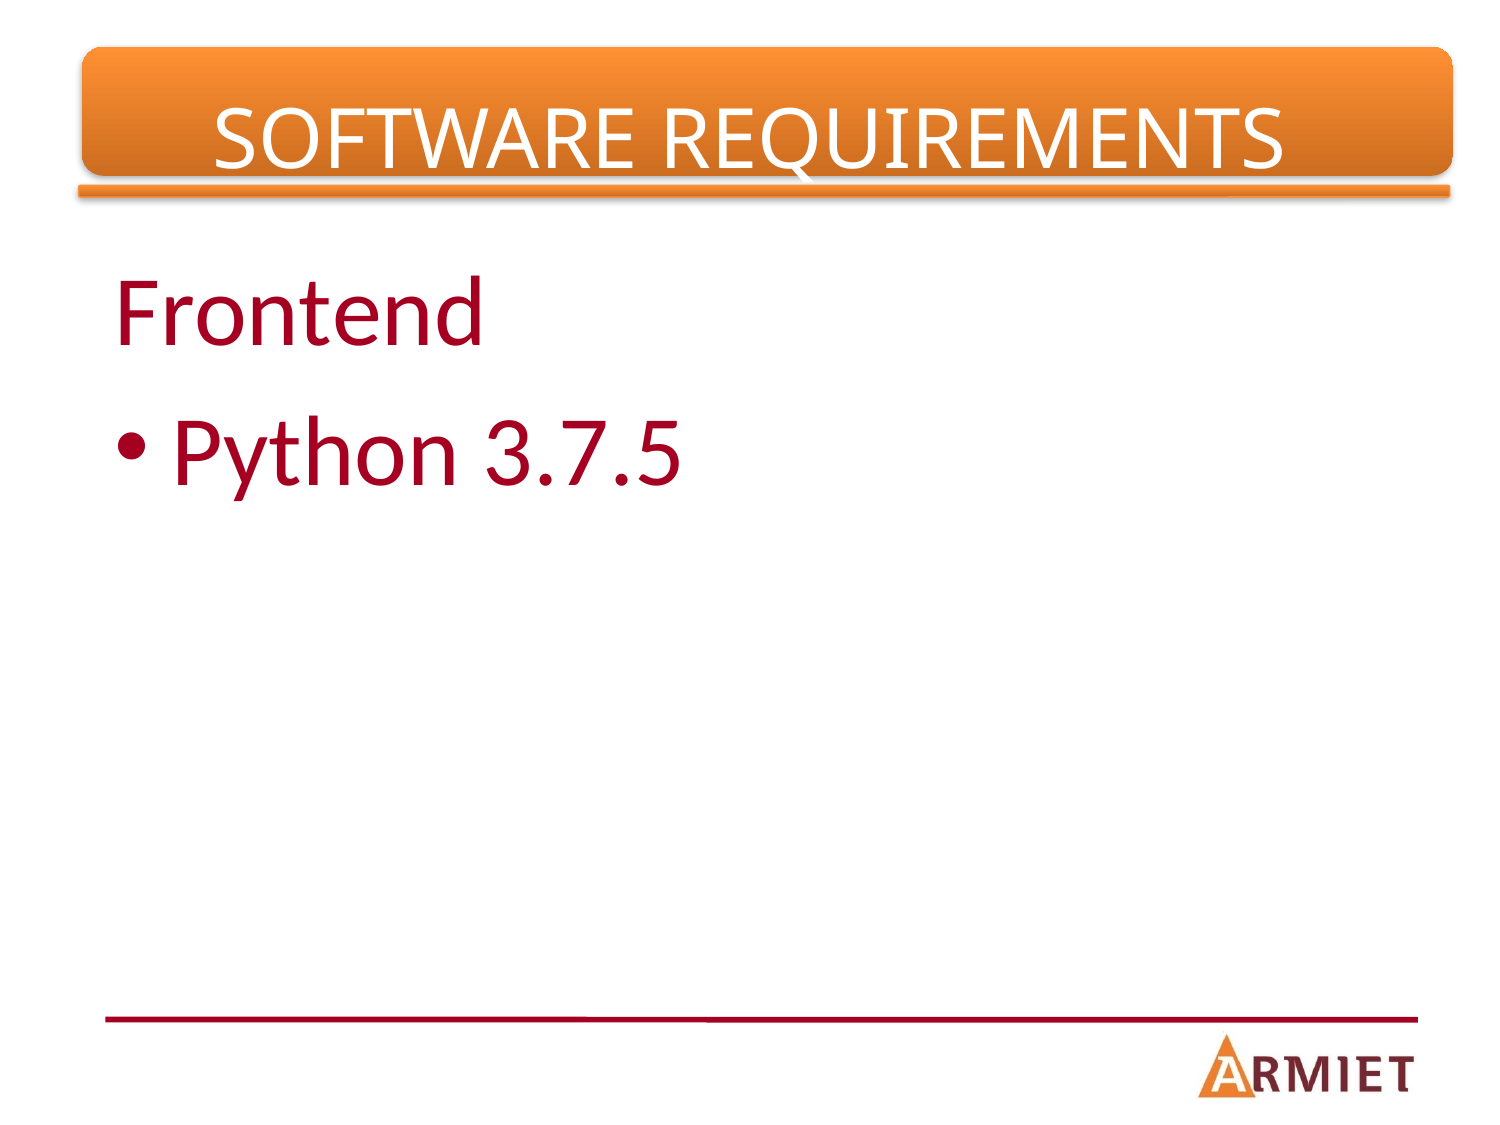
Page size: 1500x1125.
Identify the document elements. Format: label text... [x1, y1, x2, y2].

picture [1195, 1031, 1418, 1100]
list Frontend Python 3.7.5 [99, 237, 1326, 976]
title SOFTWARE REQUIREMENTS [74, 44, 1426, 177]
